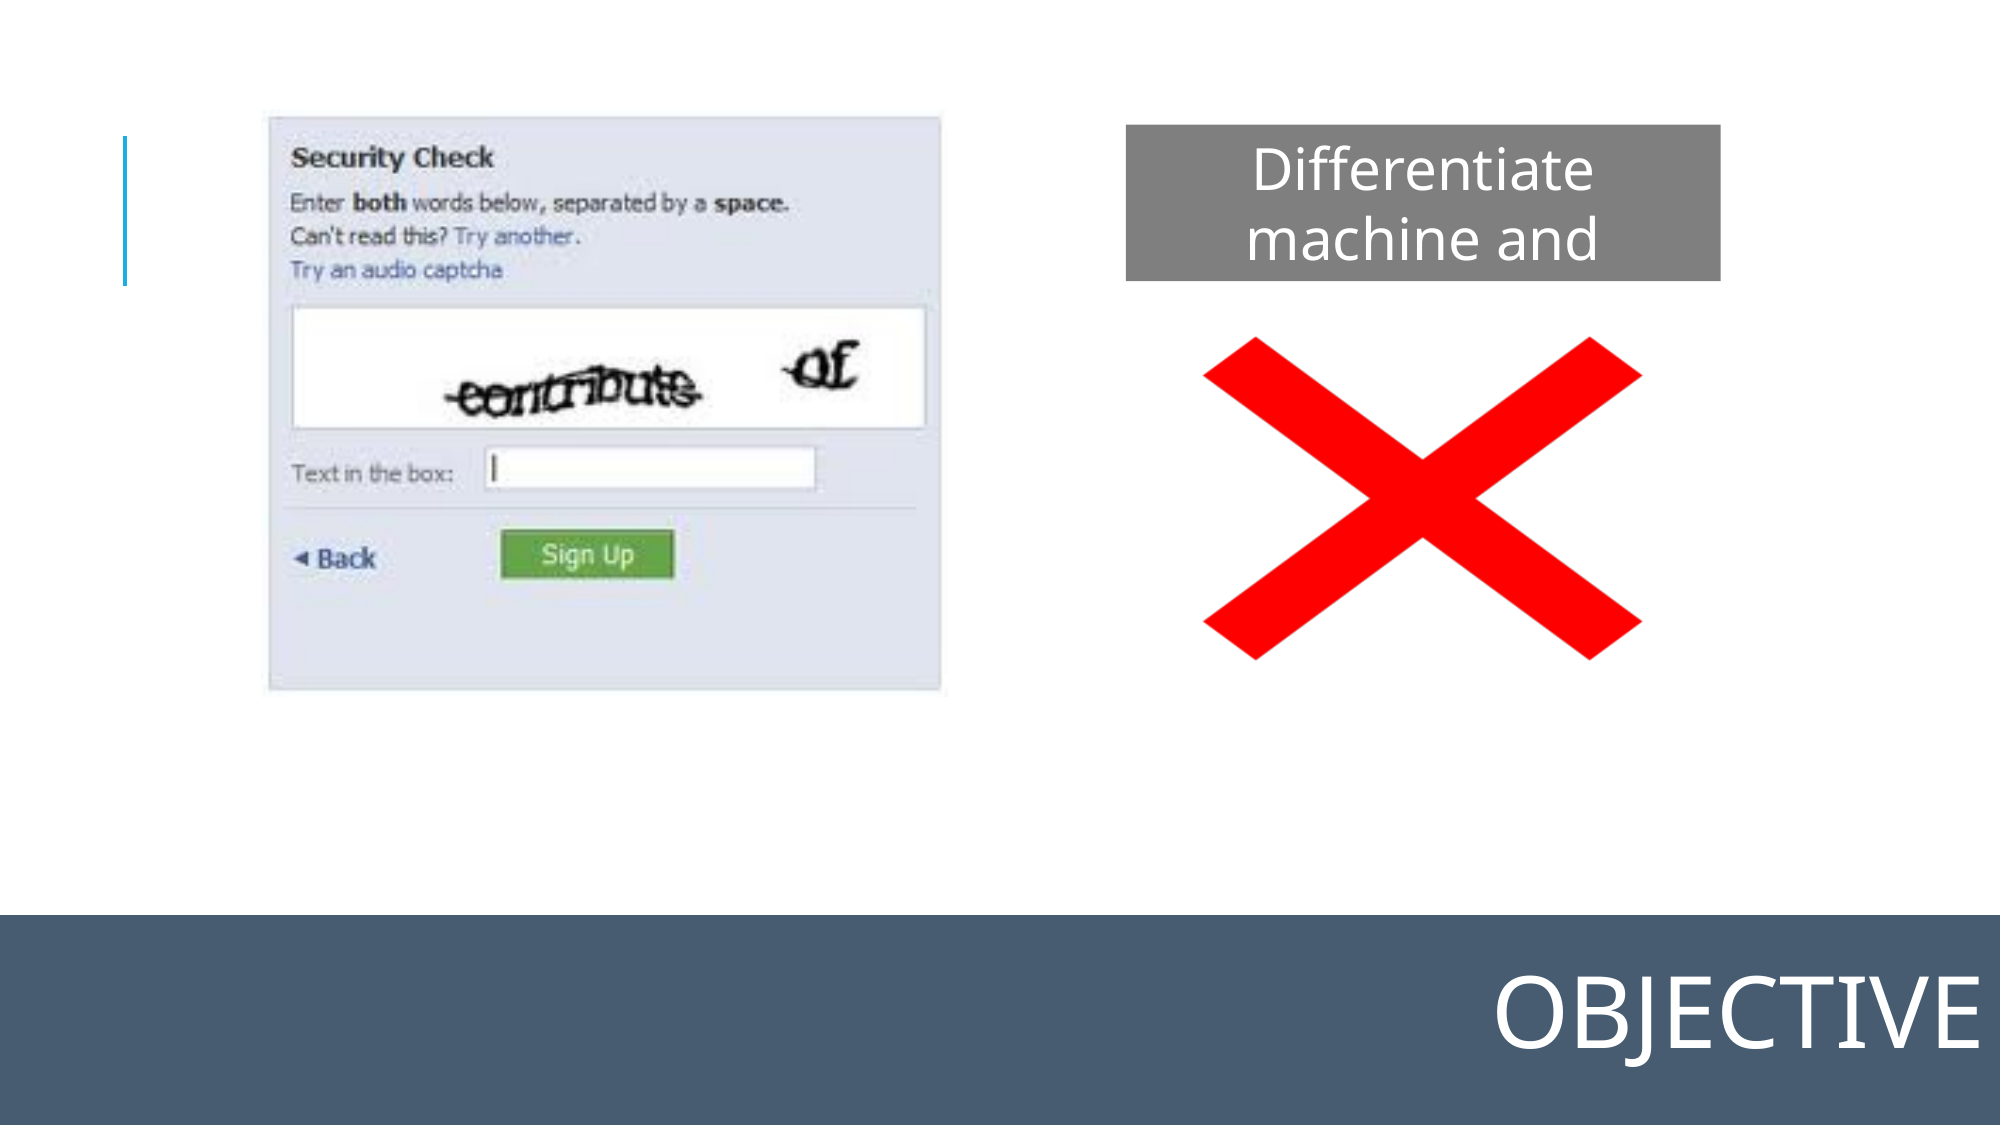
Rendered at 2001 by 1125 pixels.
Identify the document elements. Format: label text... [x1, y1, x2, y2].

text_box Differentiate machine and human [1125, 124, 1721, 278]
picture [1125, 278, 1721, 718]
title OBJECTIVE [0, 915, 2000, 1125]
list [260, 109, 948, 697]
